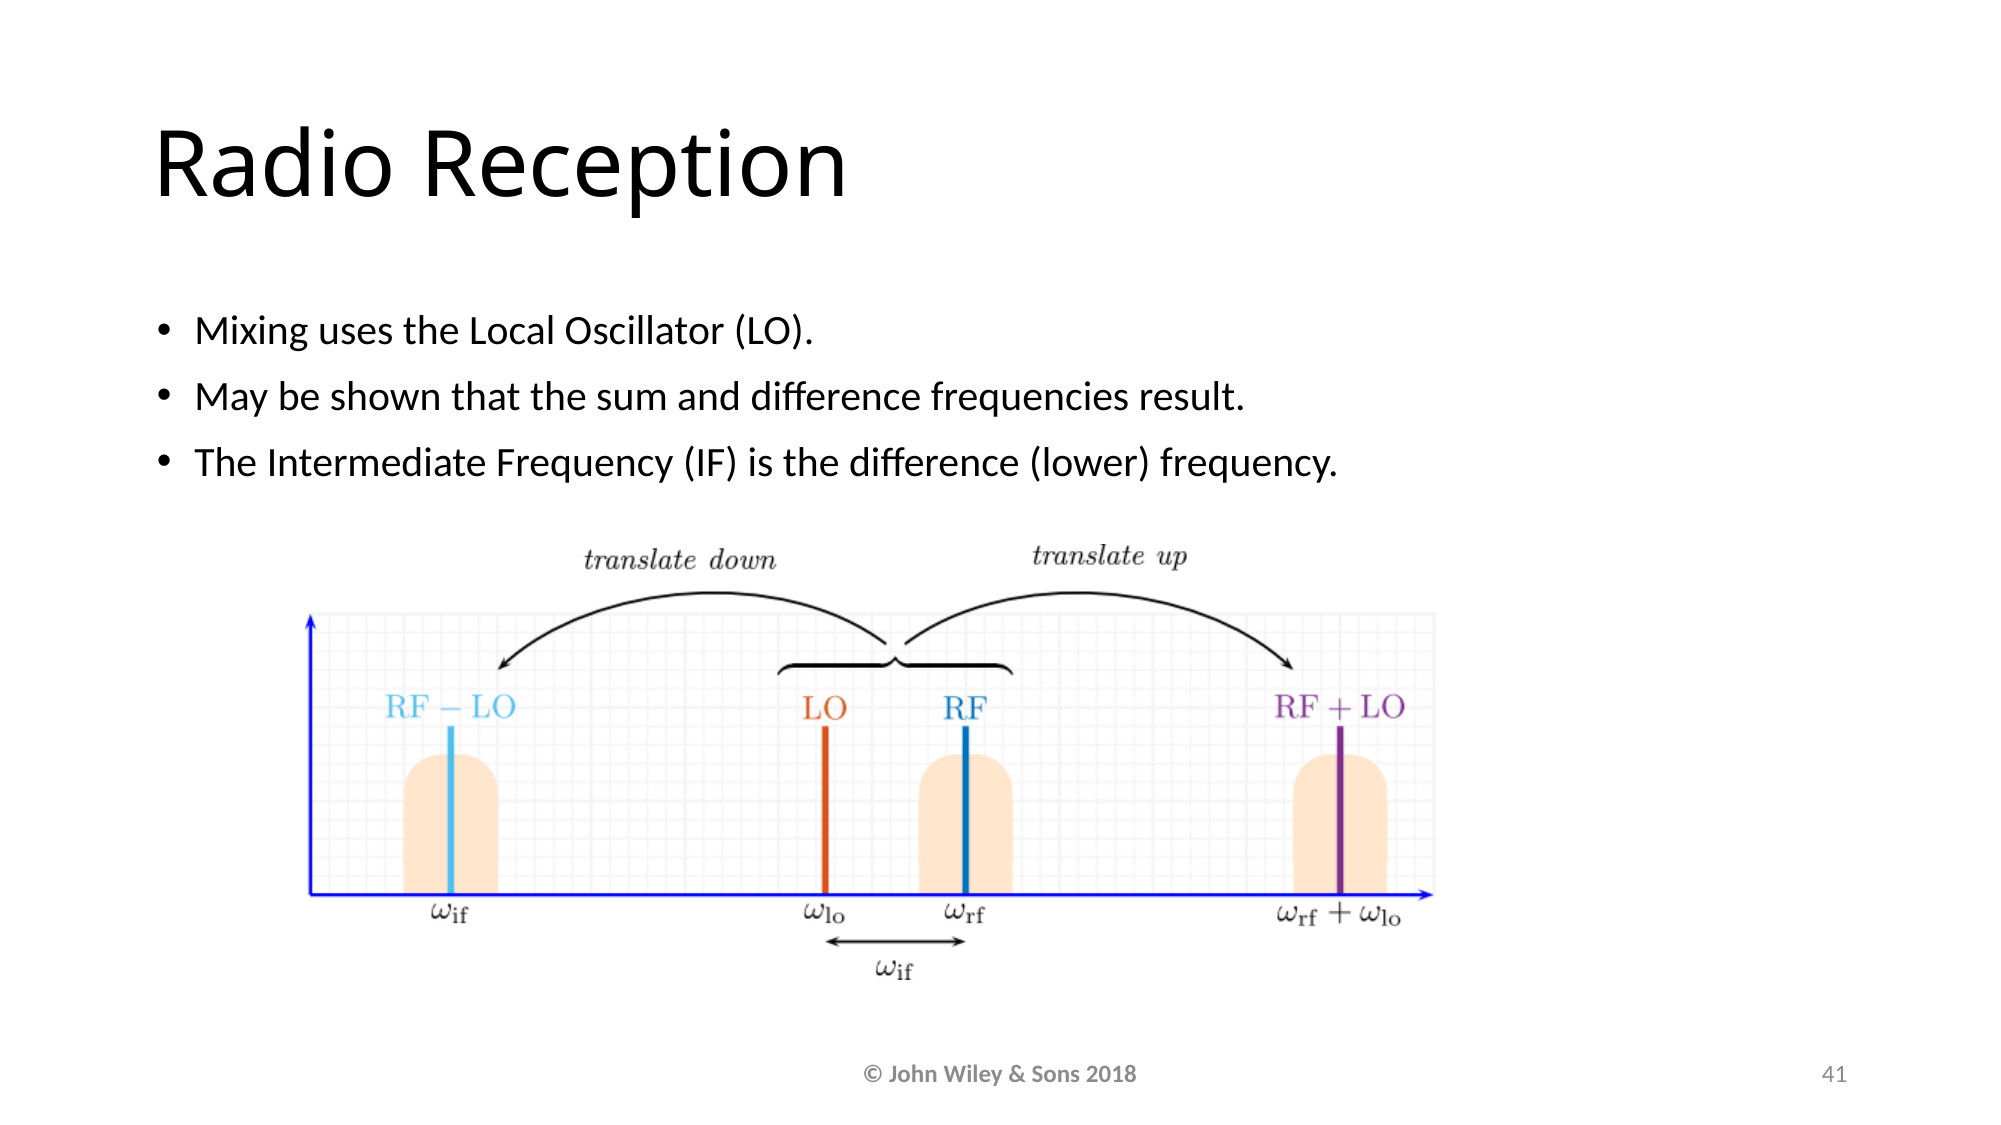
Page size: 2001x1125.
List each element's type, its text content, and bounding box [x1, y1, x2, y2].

footer © John Wiley & Sons 2018 [662, 1042, 1338, 1103]
picture [305, 544, 1436, 980]
title Radio Reception [137, 58, 1863, 276]
list Mixing uses the Local Oscillator (LO). May be shown that the sum and difference frequencies result. The Intermediate Frequency (IF) is the difference (lower) frequency. [141, 301, 1768, 529]
slide_number 41 [1412, 1042, 1863, 1103]
